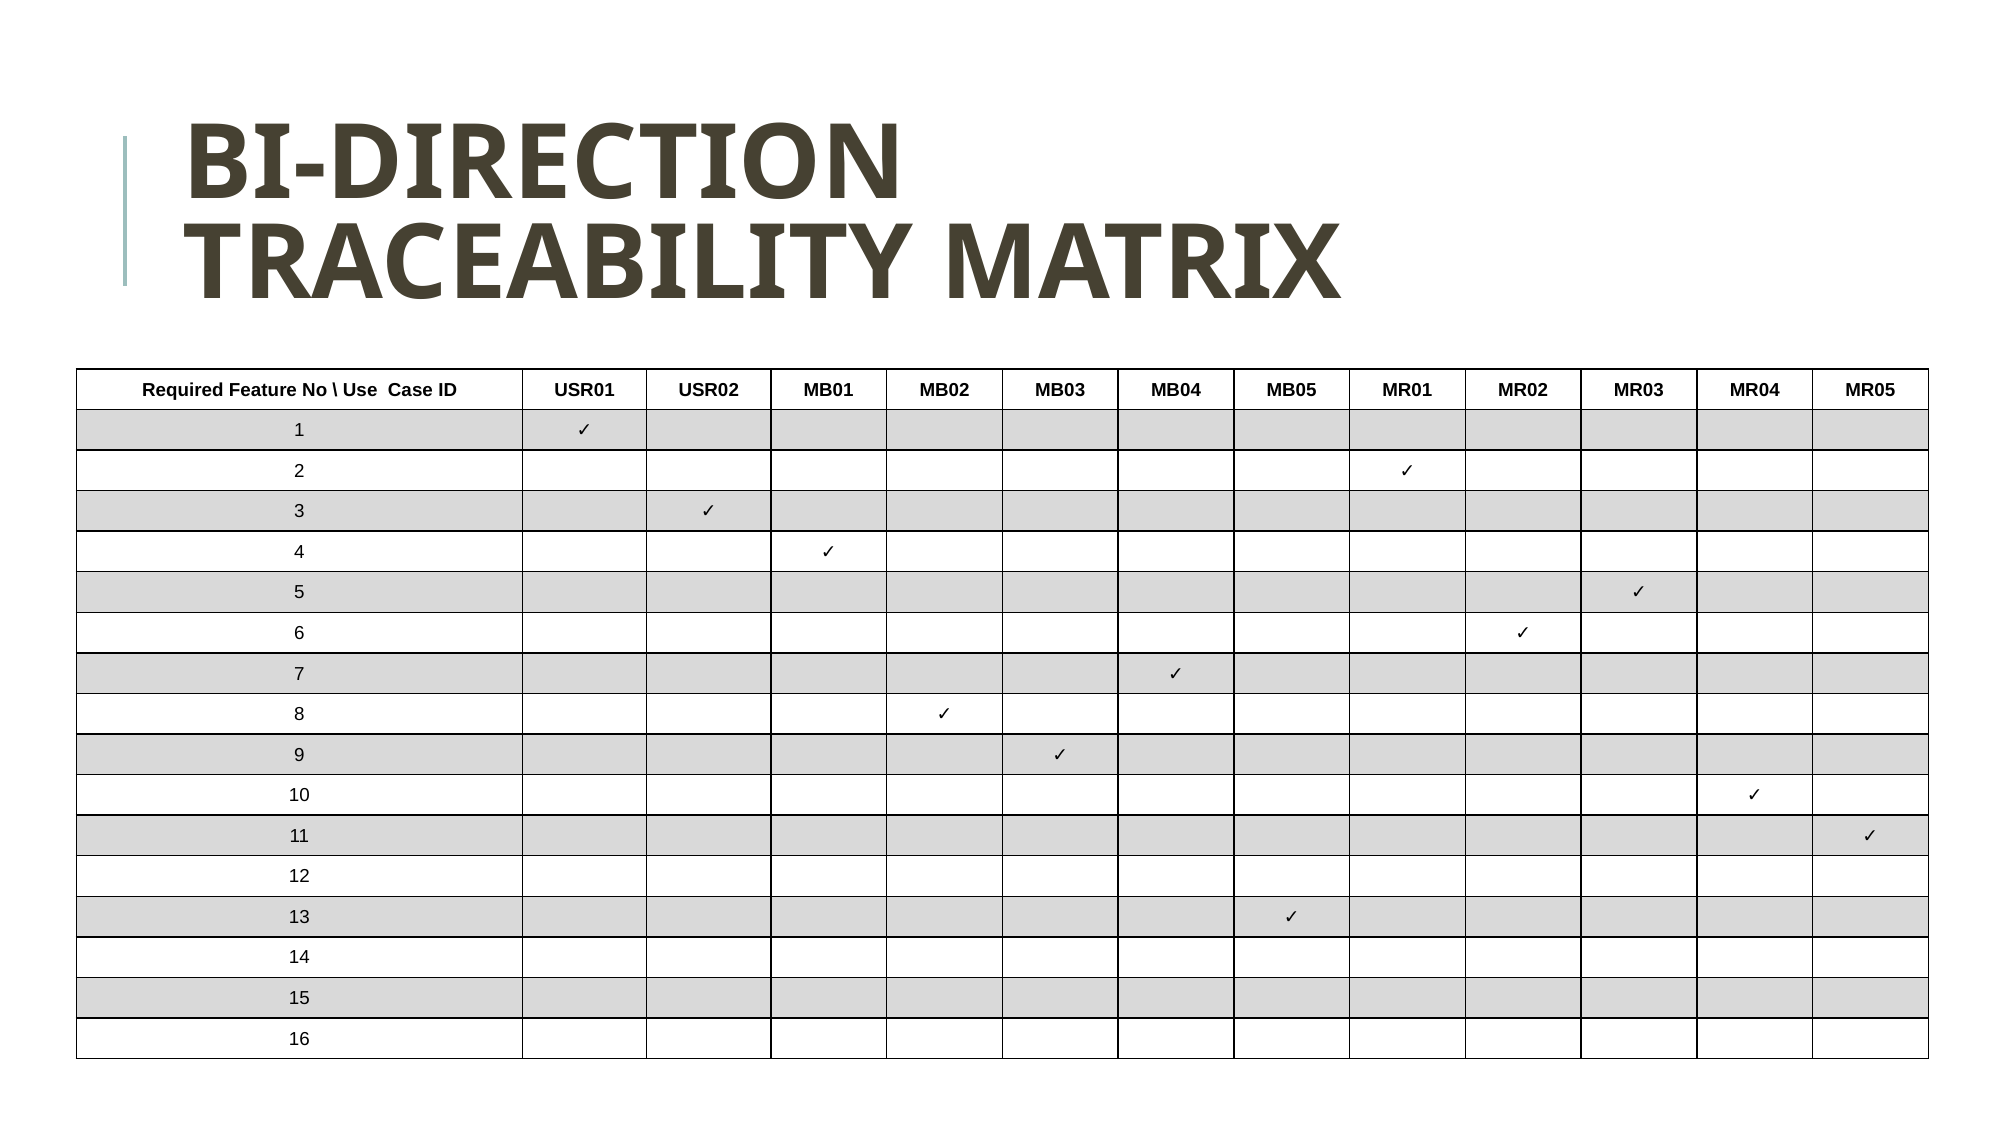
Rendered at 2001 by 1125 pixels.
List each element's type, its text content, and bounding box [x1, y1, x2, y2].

table_cell ✓ [772, 532, 886, 571]
table_header MR05 [1813, 370, 1928, 409]
table_cell [1813, 532, 1928, 571]
table_cell [1350, 978, 1465, 1017]
table_cell [1582, 816, 1696, 855]
table_cell [1119, 572, 1233, 612]
table_cell [1119, 897, 1233, 936]
table_cell [647, 572, 770, 612]
table_cell [1235, 491, 1349, 530]
table_cell 12 [77, 856, 522, 896]
table_cell 9 [77, 735, 522, 774]
table_cell [647, 735, 770, 774]
table_cell 10 [77, 775, 522, 814]
table_cell [1003, 816, 1117, 855]
table_cell [1466, 775, 1580, 814]
table_cell [887, 856, 1002, 896]
table_cell [1698, 410, 1812, 449]
table_cell [1466, 1019, 1580, 1058]
table_cell 5 [77, 572, 522, 612]
table_cell 14 [77, 938, 522, 977]
table_cell [1813, 572, 1928, 612]
table_cell [1813, 1019, 1928, 1058]
table_header USR02 [647, 370, 770, 409]
table_cell [1350, 856, 1465, 896]
table_cell [1003, 1019, 1117, 1058]
table_cell [1813, 978, 1928, 1017]
table_header MR02 [1466, 370, 1580, 409]
table_cell [1466, 654, 1580, 693]
table_cell [1466, 532, 1580, 571]
table_cell [1350, 572, 1465, 612]
table_cell [647, 694, 770, 733]
table_cell ✓ [523, 410, 646, 449]
table_cell [1119, 735, 1233, 774]
table_cell [1235, 654, 1349, 693]
table_cell ✓ [1235, 897, 1349, 936]
table_cell [1698, 491, 1812, 530]
table_cell ✓ [1119, 654, 1233, 693]
table_header MR01 [1350, 370, 1465, 409]
table_cell [647, 856, 770, 896]
table_cell [1235, 532, 1349, 571]
table_cell [1698, 572, 1812, 612]
table_cell [887, 735, 1002, 774]
table_cell [1813, 856, 1928, 896]
table_cell [1003, 694, 1117, 733]
table_cell [1466, 816, 1580, 855]
table_cell 6 [77, 613, 522, 652]
table_cell [647, 978, 770, 1017]
table_cell [1466, 938, 1580, 977]
table_cell [523, 856, 646, 896]
table_cell [647, 532, 770, 571]
table_cell [1813, 491, 1928, 530]
table_cell [887, 654, 1002, 693]
table_header MR03 [1582, 370, 1696, 409]
table_cell [772, 410, 886, 449]
table_cell [1582, 491, 1696, 530]
table_cell [1466, 856, 1580, 896]
table_cell [1003, 978, 1117, 1017]
table_cell [1698, 735, 1812, 774]
table_cell [1466, 451, 1580, 490]
table_cell [647, 1019, 770, 1058]
table_cell 13 [77, 897, 522, 936]
table_cell 8 [77, 694, 522, 733]
table_cell [772, 856, 886, 896]
table_cell [1350, 532, 1465, 571]
table_cell [647, 816, 770, 855]
table_cell [1466, 491, 1580, 530]
table_cell [1119, 694, 1233, 733]
table_cell [1003, 897, 1117, 936]
table_cell [1350, 694, 1465, 733]
table_header MB02 [887, 370, 1002, 409]
table_cell [523, 735, 646, 774]
table_cell [887, 451, 1002, 490]
table_cell [887, 532, 1002, 571]
table_cell [1813, 694, 1928, 733]
table_cell ✓ [647, 491, 770, 530]
table_cell [523, 654, 646, 693]
table_cell [1698, 654, 1812, 693]
table_cell [1119, 816, 1233, 855]
table_cell [1582, 613, 1696, 652]
table_cell [523, 451, 646, 490]
table_cell [1235, 775, 1349, 814]
table_cell [1813, 451, 1928, 490]
table_cell [1235, 410, 1349, 449]
table_cell [1813, 654, 1928, 693]
table_cell [1698, 856, 1812, 896]
table_cell 4 [77, 532, 522, 571]
table_cell [772, 1019, 886, 1058]
table_cell [523, 1019, 646, 1058]
table_cell [1350, 1019, 1465, 1058]
table_cell [1235, 856, 1349, 896]
table_cell ✓ [887, 694, 1002, 733]
table_cell 15 [77, 978, 522, 1017]
table_cell [887, 938, 1002, 977]
table_header MR04 [1698, 370, 1812, 409]
table_cell [887, 897, 1002, 936]
table_cell [887, 410, 1002, 449]
table_cell [1813, 735, 1928, 774]
table_cell [1466, 694, 1580, 733]
table_cell [523, 816, 646, 855]
table_cell [772, 451, 886, 490]
table_cell [1350, 491, 1465, 530]
table_cell [523, 491, 646, 530]
table_cell [1813, 938, 1928, 977]
table_cell [1582, 451, 1696, 490]
table_cell [1235, 735, 1349, 774]
table_cell [1350, 613, 1465, 652]
table_cell [523, 613, 646, 652]
table_cell 16 [77, 1019, 522, 1058]
table_cell [1698, 694, 1812, 733]
table_cell [887, 775, 1002, 814]
table_cell [1003, 613, 1117, 652]
table_cell [1582, 532, 1696, 571]
table_cell [1235, 451, 1349, 490]
table_cell [772, 775, 886, 814]
table_cell [1698, 451, 1812, 490]
table_cell [1119, 410, 1233, 449]
table_cell [772, 978, 886, 1017]
table_cell [772, 735, 886, 774]
table_header Required Feature No \ Use Case ID [77, 370, 522, 409]
table_cell [887, 613, 1002, 652]
table_cell [647, 897, 770, 936]
table_cell [1466, 410, 1580, 449]
table_cell ✓ [1466, 613, 1580, 652]
table_cell [1813, 613, 1928, 652]
table_cell [647, 451, 770, 490]
table_cell [1813, 410, 1928, 449]
table_cell 1 [77, 410, 522, 449]
table_cell [647, 775, 770, 814]
table_header USR01 [523, 370, 646, 409]
table_cell [647, 410, 770, 449]
table_cell [1582, 938, 1696, 977]
table_cell [647, 613, 770, 652]
table_cell [1350, 410, 1465, 449]
table_cell [1119, 1019, 1233, 1058]
table_header MB04 [1119, 370, 1233, 409]
table_cell [887, 978, 1002, 1017]
table_cell [772, 654, 886, 693]
table_cell [1698, 532, 1812, 571]
table_cell [1698, 816, 1812, 855]
table_cell [1350, 938, 1465, 977]
table_cell [1466, 978, 1580, 1017]
table_cell [772, 694, 886, 733]
table_cell [1003, 451, 1117, 490]
table_cell [1350, 654, 1465, 693]
table_header MB01 [772, 370, 886, 409]
table_cell [1003, 938, 1117, 977]
table_cell [523, 897, 646, 936]
table_cell [1119, 978, 1233, 1017]
table_cell 2 [77, 451, 522, 490]
table_cell [523, 532, 646, 571]
table_cell 7 [77, 654, 522, 693]
table_cell [1582, 654, 1696, 693]
table_cell [523, 775, 646, 814]
table_cell [1466, 897, 1580, 936]
table_cell [1119, 491, 1233, 530]
table_cell [1582, 978, 1696, 1017]
table_cell [1003, 532, 1117, 571]
table_cell [1698, 897, 1812, 936]
table_cell [1466, 735, 1580, 774]
table_cell 3 [77, 491, 522, 530]
table_cell [1582, 1019, 1696, 1058]
table_cell [772, 491, 886, 530]
table_cell [1350, 775, 1465, 814]
table_cell [1698, 978, 1812, 1017]
table_cell [1813, 775, 1928, 814]
table_cell [523, 572, 646, 612]
table_cell [1698, 938, 1812, 977]
table_cell [1582, 410, 1696, 449]
table_cell [1582, 775, 1696, 814]
table_cell ✓ [1698, 775, 1812, 814]
table_cell [1813, 897, 1928, 936]
table_cell [1119, 938, 1233, 977]
table_cell [1003, 654, 1117, 693]
table_cell [1003, 856, 1117, 896]
table_cell [1119, 613, 1233, 652]
table_cell [1582, 694, 1696, 733]
title BI-DIRECTION TRACEABILITY MATRIX [168, 96, 1763, 342]
table_cell [1582, 735, 1696, 774]
table_cell [1235, 572, 1349, 612]
table_cell [1698, 613, 1812, 652]
table_cell [1235, 816, 1349, 855]
table_cell ✓ [1003, 735, 1117, 774]
table_cell [1235, 978, 1349, 1017]
table_cell ✓ [1813, 816, 1928, 855]
table_cell [1003, 410, 1117, 449]
table_cell [647, 938, 770, 977]
table_header MB05 [1235, 370, 1349, 409]
table_cell [1350, 897, 1465, 936]
table_cell [1003, 572, 1117, 612]
table_cell [1235, 694, 1349, 733]
table_cell [1119, 856, 1233, 896]
table_cell [887, 572, 1002, 612]
table_cell [1698, 1019, 1812, 1058]
table_cell [772, 572, 886, 612]
table_cell [1350, 735, 1465, 774]
table_cell [1582, 856, 1696, 896]
table_cell [523, 938, 646, 977]
table_cell [647, 654, 770, 693]
table_cell [523, 978, 646, 1017]
table_cell [1582, 897, 1696, 936]
table_cell [1003, 491, 1117, 530]
table_cell ✓ [1582, 572, 1696, 612]
table_cell [772, 816, 886, 855]
table_cell [887, 491, 1002, 530]
table_cell [1235, 938, 1349, 977]
table_cell [887, 1019, 1002, 1058]
table_cell 11 [77, 816, 522, 855]
table_cell [772, 938, 886, 977]
table_cell [1003, 775, 1117, 814]
table_cell [1235, 613, 1349, 652]
table_cell [772, 613, 886, 652]
table_cell [1466, 572, 1580, 612]
table_cell [1119, 532, 1233, 571]
table_cell [1350, 816, 1465, 855]
table_cell [1235, 1019, 1349, 1058]
table_cell [1119, 775, 1233, 814]
table_cell [772, 897, 886, 936]
table_cell ✓ [1350, 451, 1465, 490]
table_header MB03 [1003, 370, 1117, 409]
table_cell [1119, 451, 1233, 490]
table_cell [523, 694, 646, 733]
table_cell [887, 816, 1002, 855]
